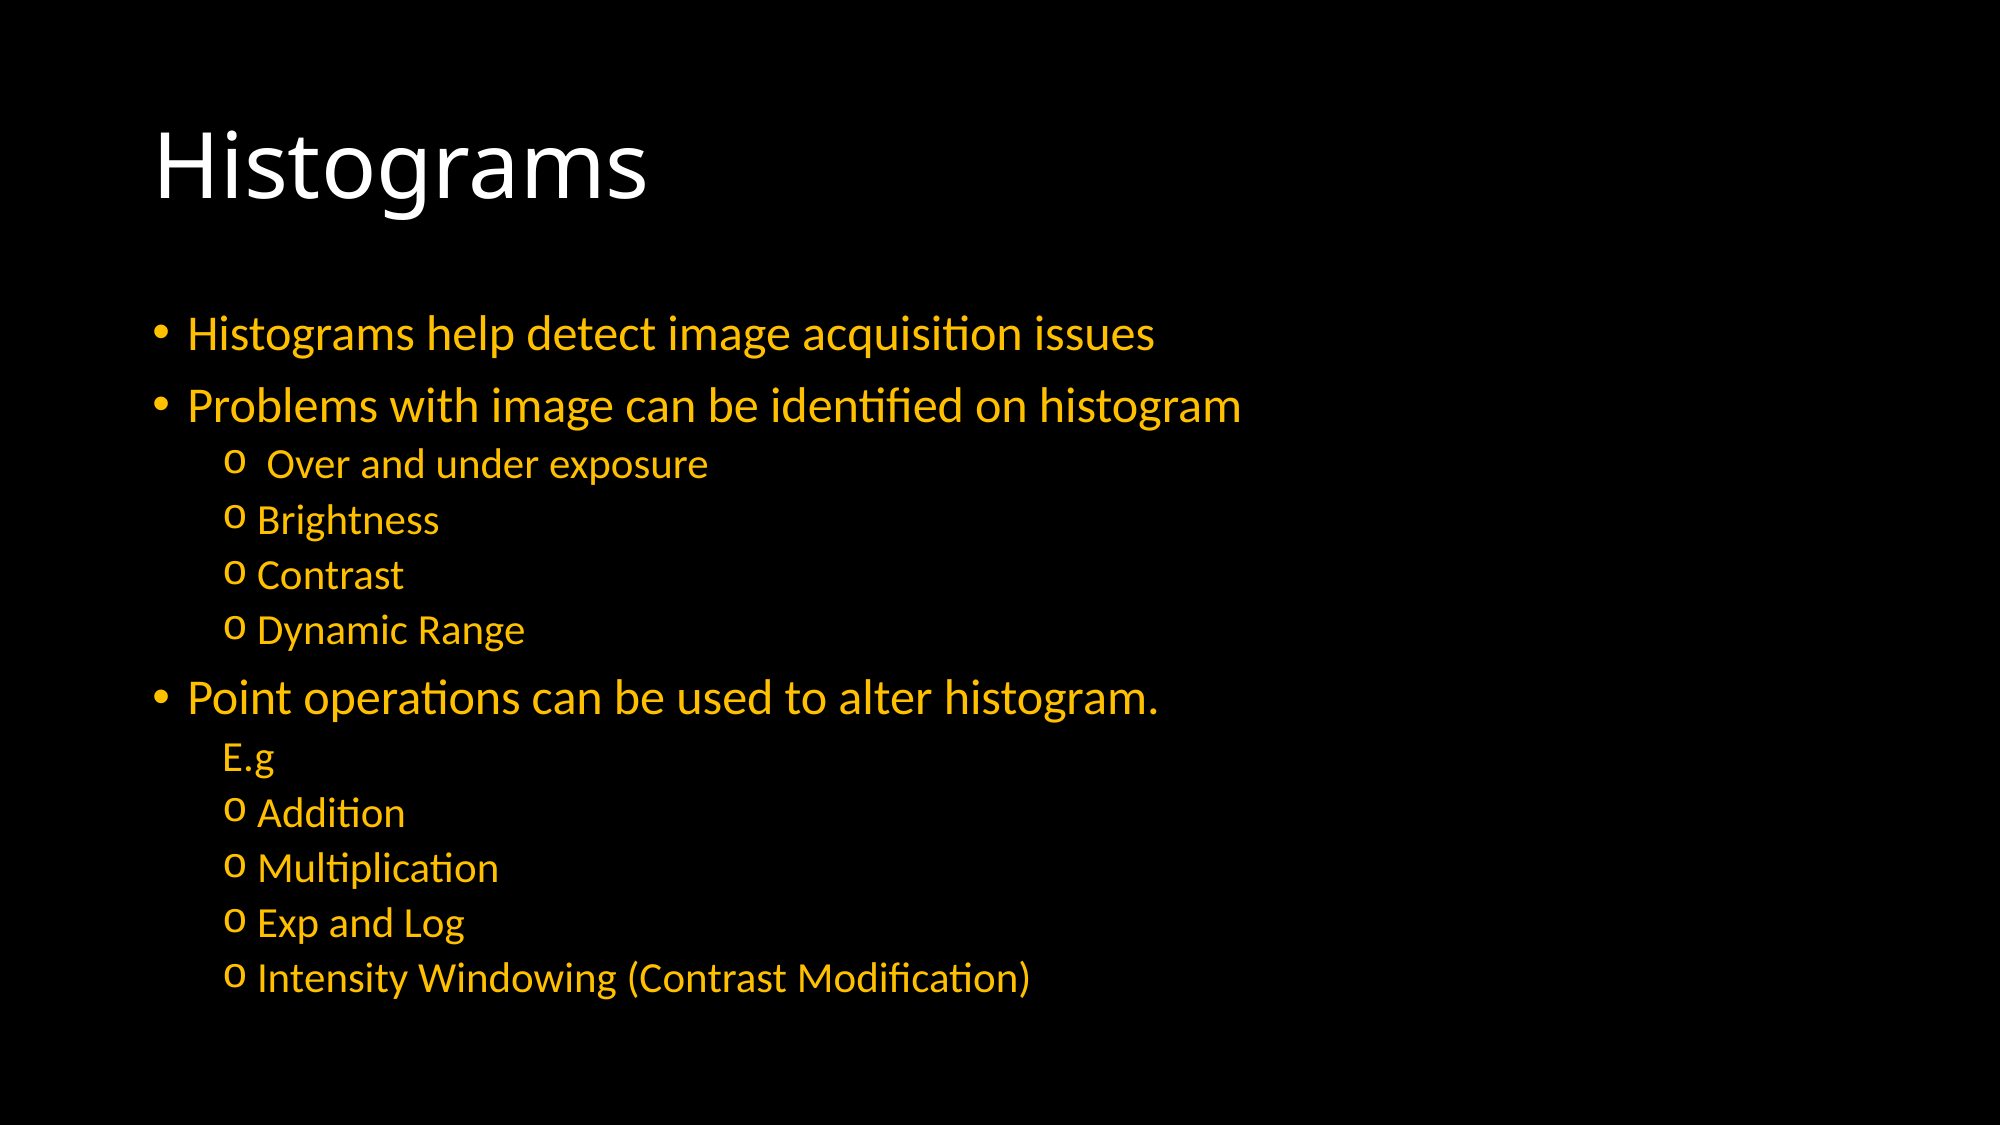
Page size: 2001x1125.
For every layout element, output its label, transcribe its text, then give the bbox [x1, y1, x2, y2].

list Histograms help detect image acquisition issues Problems with image can be identified on histogram Over and under exposure Brightness Contrast Dynamic Range Point operations can be used to alter histogram. E.g Addition Multiplication Exp and Log Intensity Windowing (Contrast Modification) [137, 299, 1863, 1014]
title Histograms [137, 59, 1863, 278]
